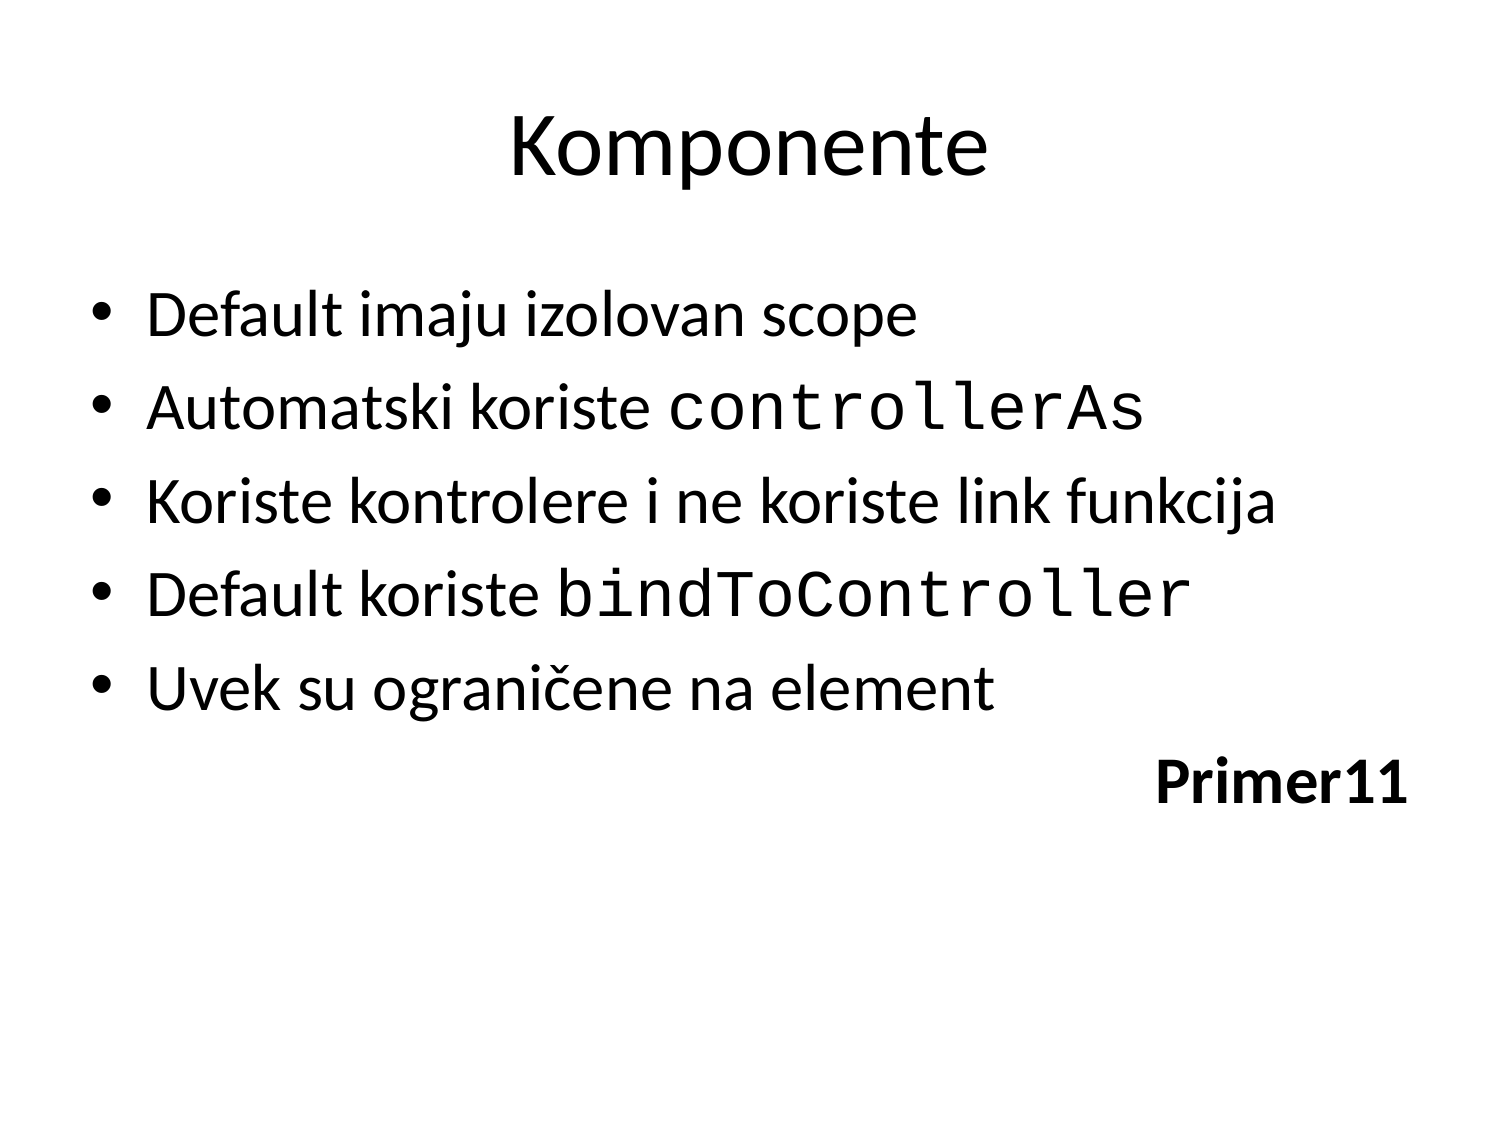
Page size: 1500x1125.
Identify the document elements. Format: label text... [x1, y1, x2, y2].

list Default imaju izolovan scope Automatski koriste controllerAs Koriste kontrolere i ne koriste link funkcija Default koriste bindToController Uvek su ograničene na element Primer11 [75, 262, 1425, 1005]
title Komponente [75, 45, 1425, 233]
